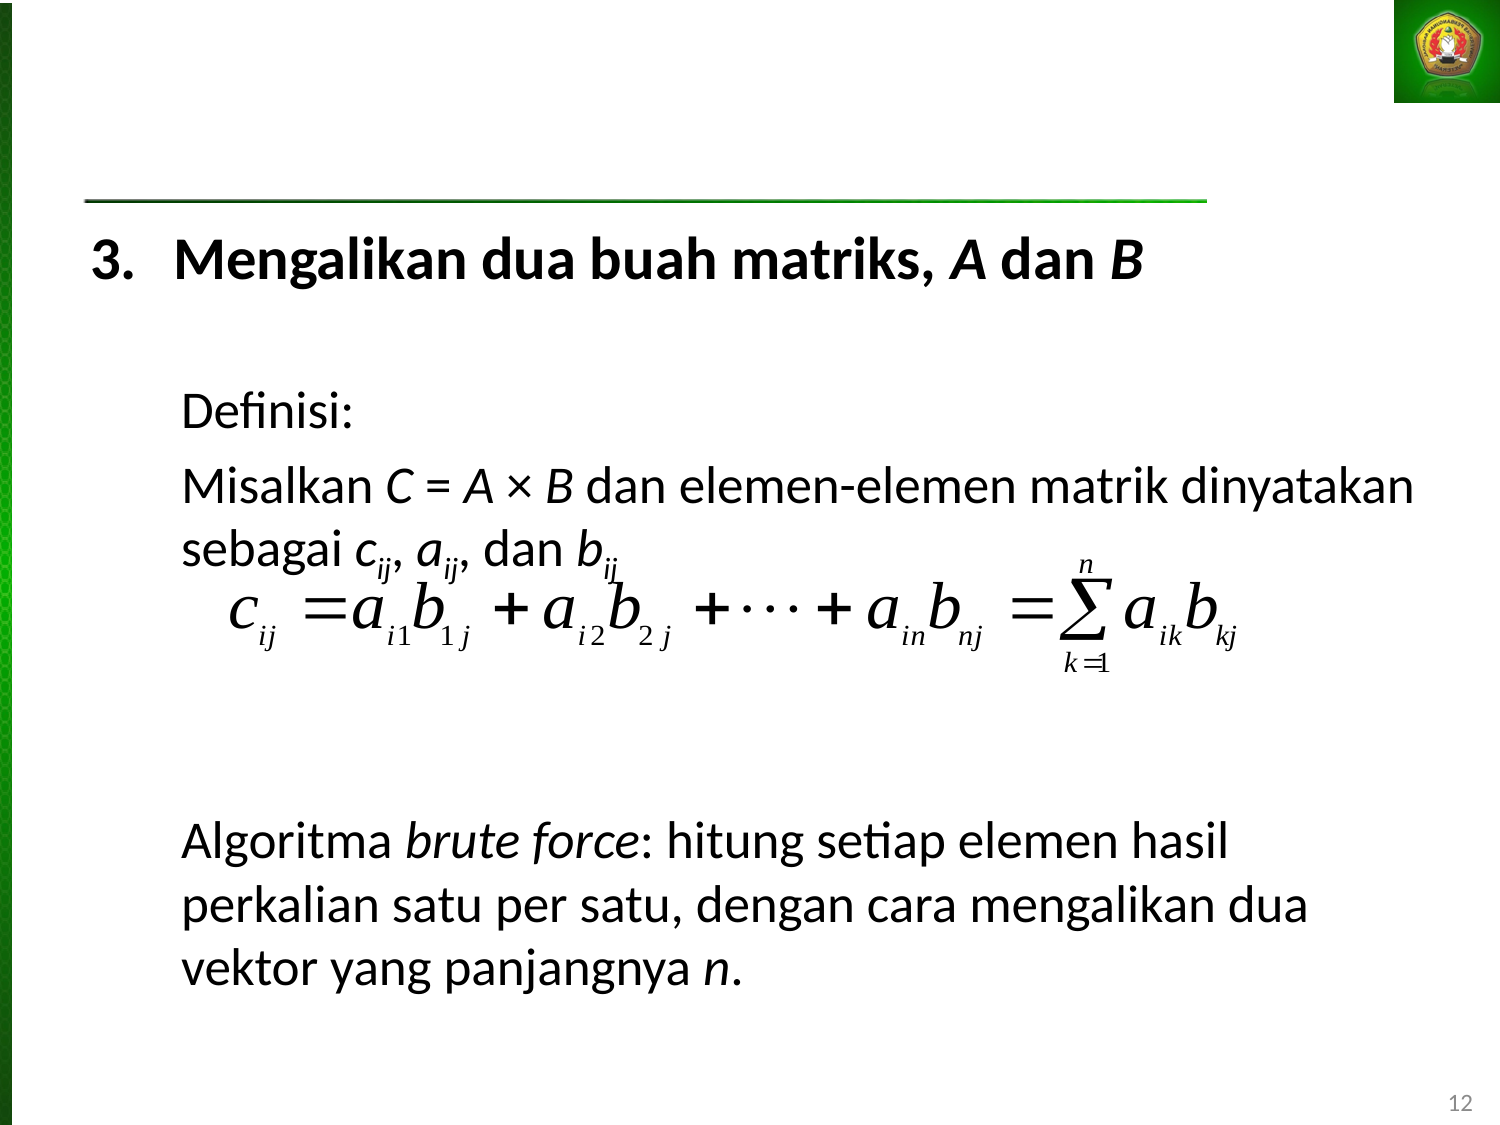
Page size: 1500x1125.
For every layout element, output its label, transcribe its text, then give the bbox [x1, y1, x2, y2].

picture [0, 3, 12, 1125]
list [221, 540, 1253, 683]
list 3. Mengalikan dua buah matriks, A dan B Definisi: Misalkan C = A × B dan elemen-elemen matrik dinyatakan sebagai cij, aij, dan bij Algoritma brute force: hitung setiap elemen hasil perkalian satu per satu, dengan cara mengalikan dua vektor yang panjangnya n. [75, 210, 1436, 1005]
slide_number 12 [1148, 1078, 1489, 1125]
picture [1394, 0, 1500, 103]
picture [82, 199, 1207, 203]
